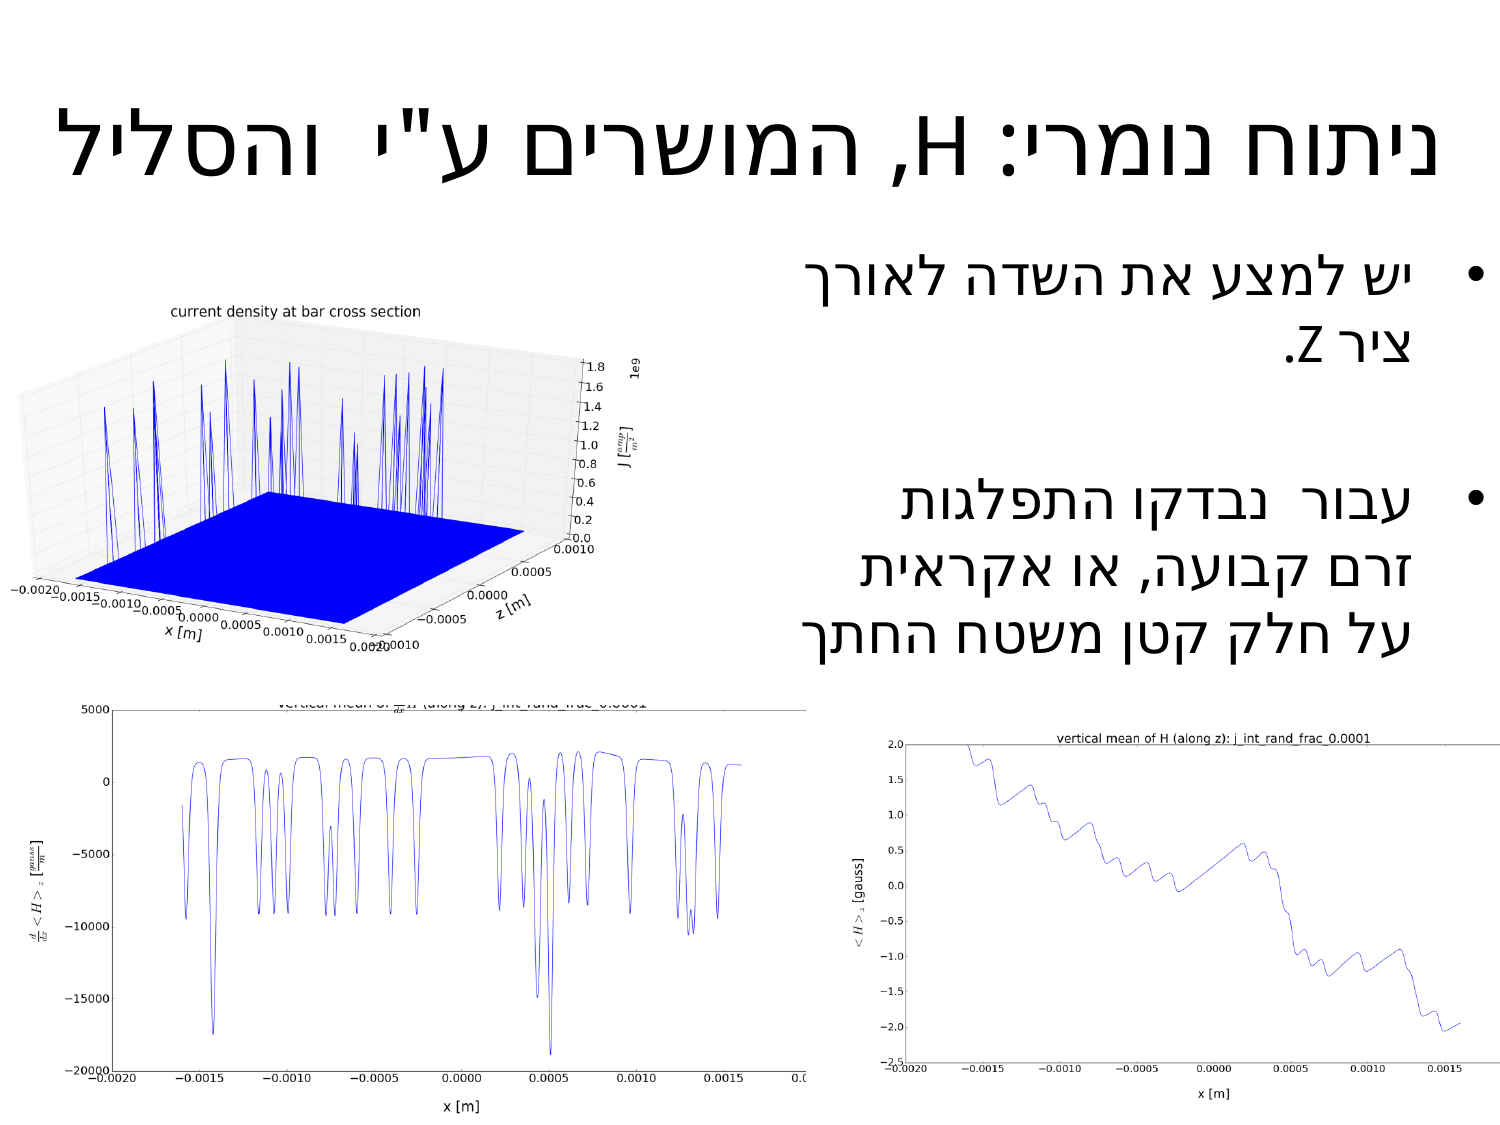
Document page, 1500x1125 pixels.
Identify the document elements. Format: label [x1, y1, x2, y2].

picture [0, 243, 1500, 1116]
